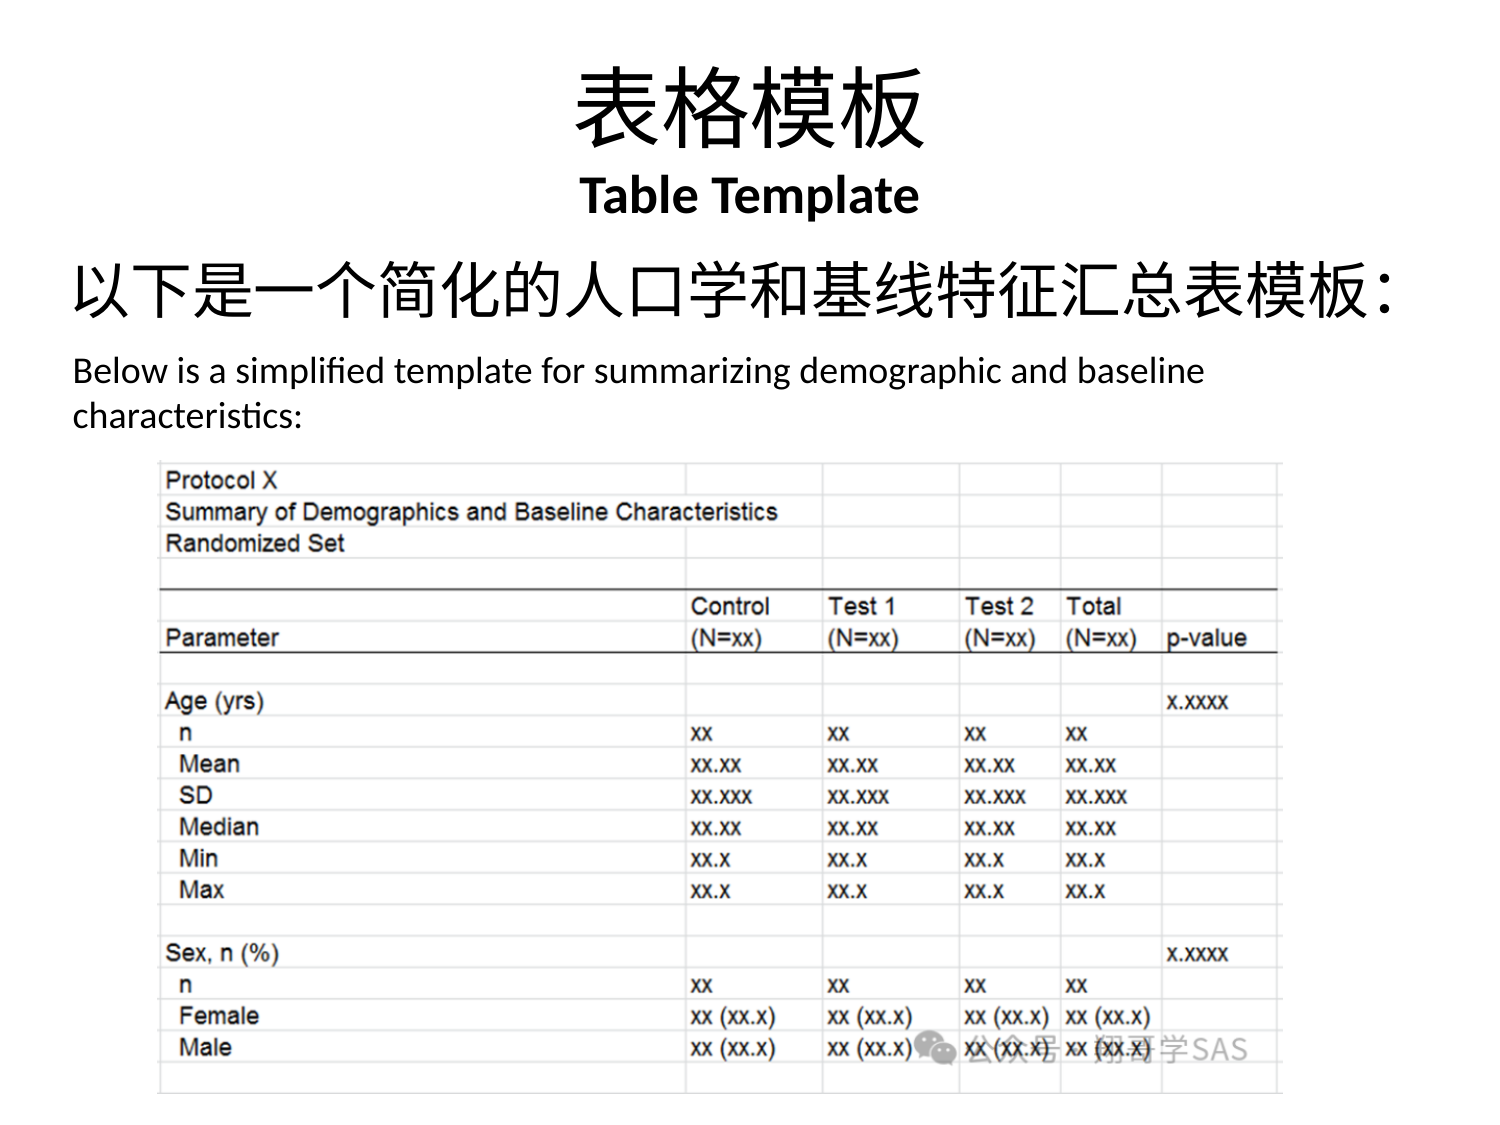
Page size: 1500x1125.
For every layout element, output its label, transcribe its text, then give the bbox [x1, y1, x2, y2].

text_box Below is a simplified template for summarizing demographic and baseline characteristics: [57, 338, 1334, 445]
picture [157, 460, 1284, 1095]
text_box 以下是一个简化的人口学和基线特征汇总表模板： [53, 236, 1388, 344]
title 表格模板 Table Template [75, 45, 1425, 233]
